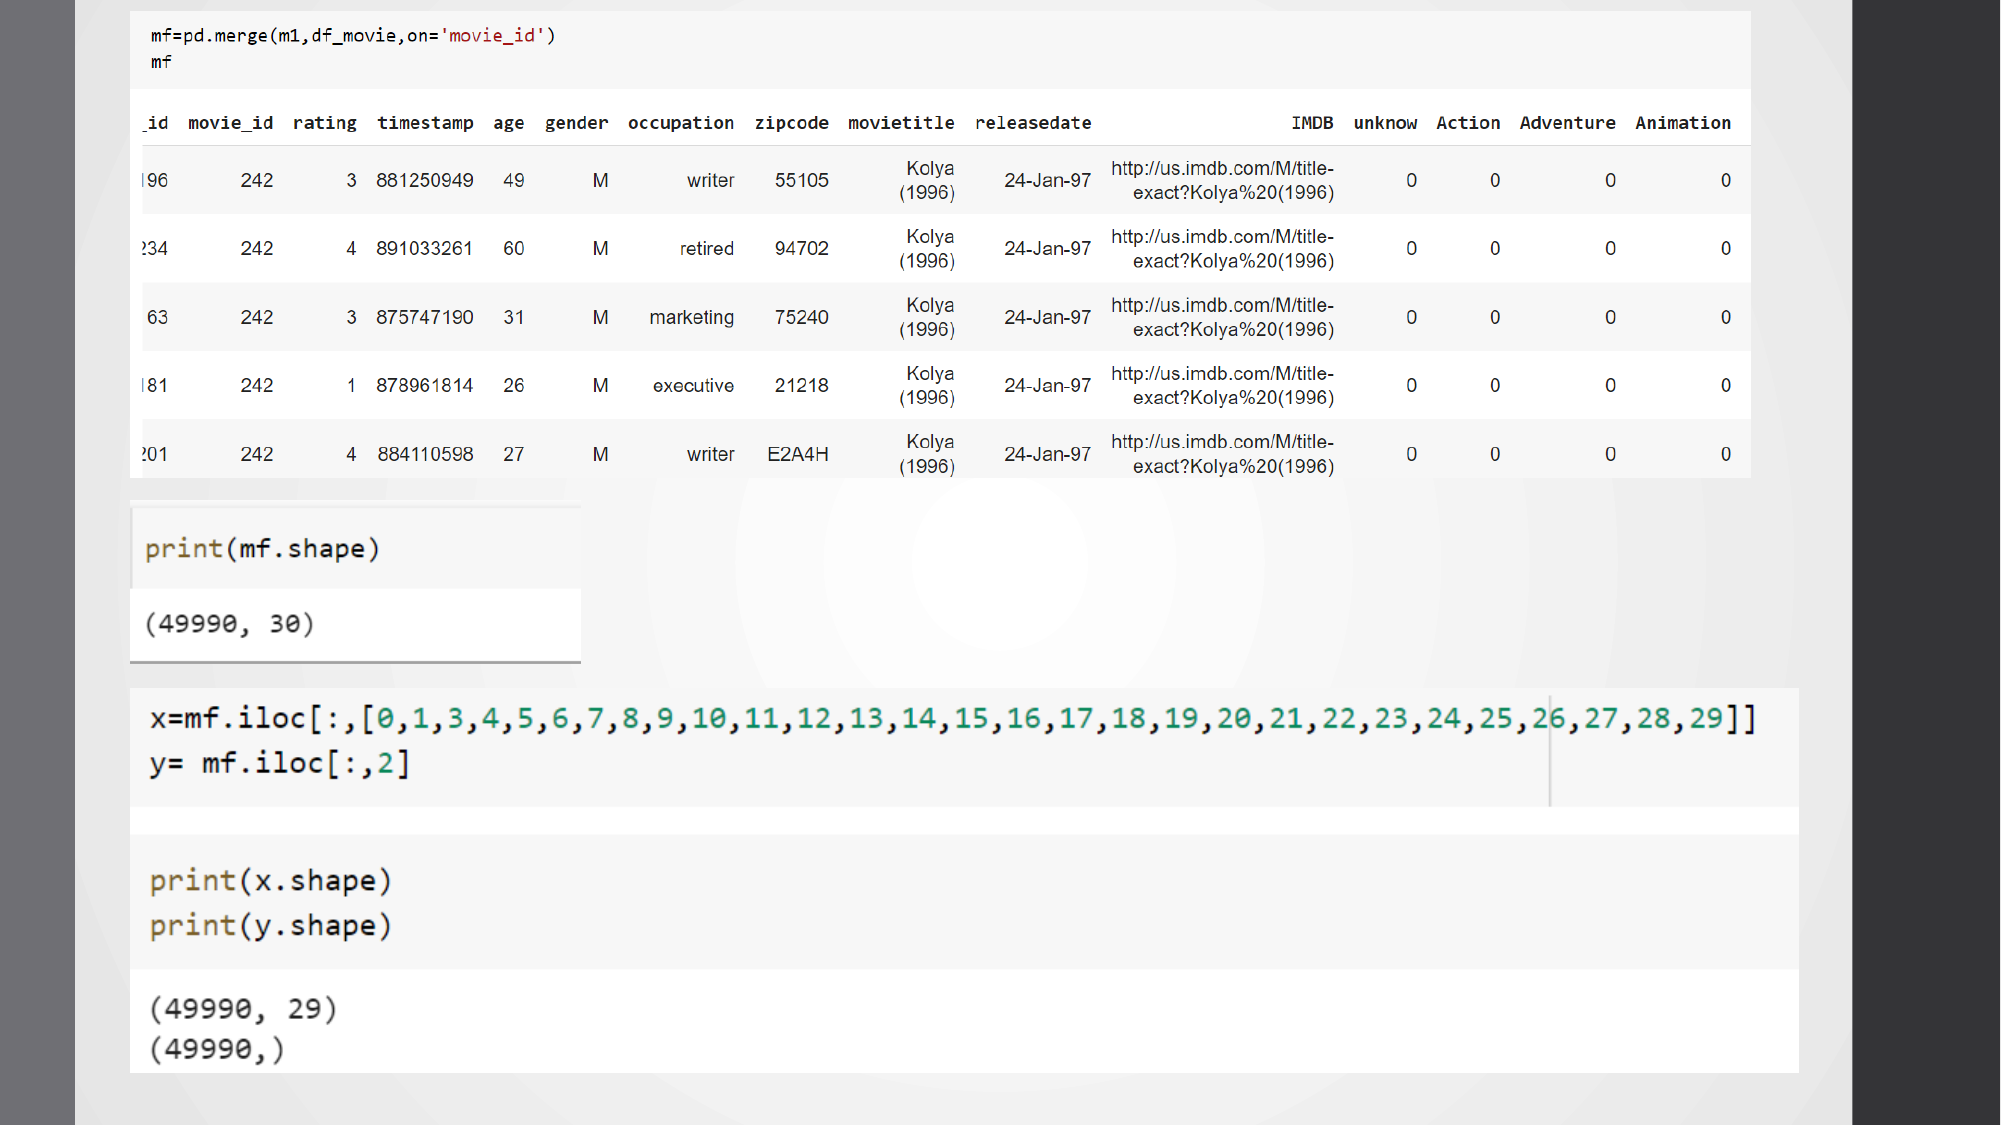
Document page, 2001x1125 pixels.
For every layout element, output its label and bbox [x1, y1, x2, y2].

text_box [0, 0, 76, 1125]
picture [130, 11, 1752, 478]
picture [130, 499, 581, 664]
text_box [1851, 0, 2000, 1125]
picture [130, 688, 1799, 1073]
text_box [76, 0, 1851, 1125]
